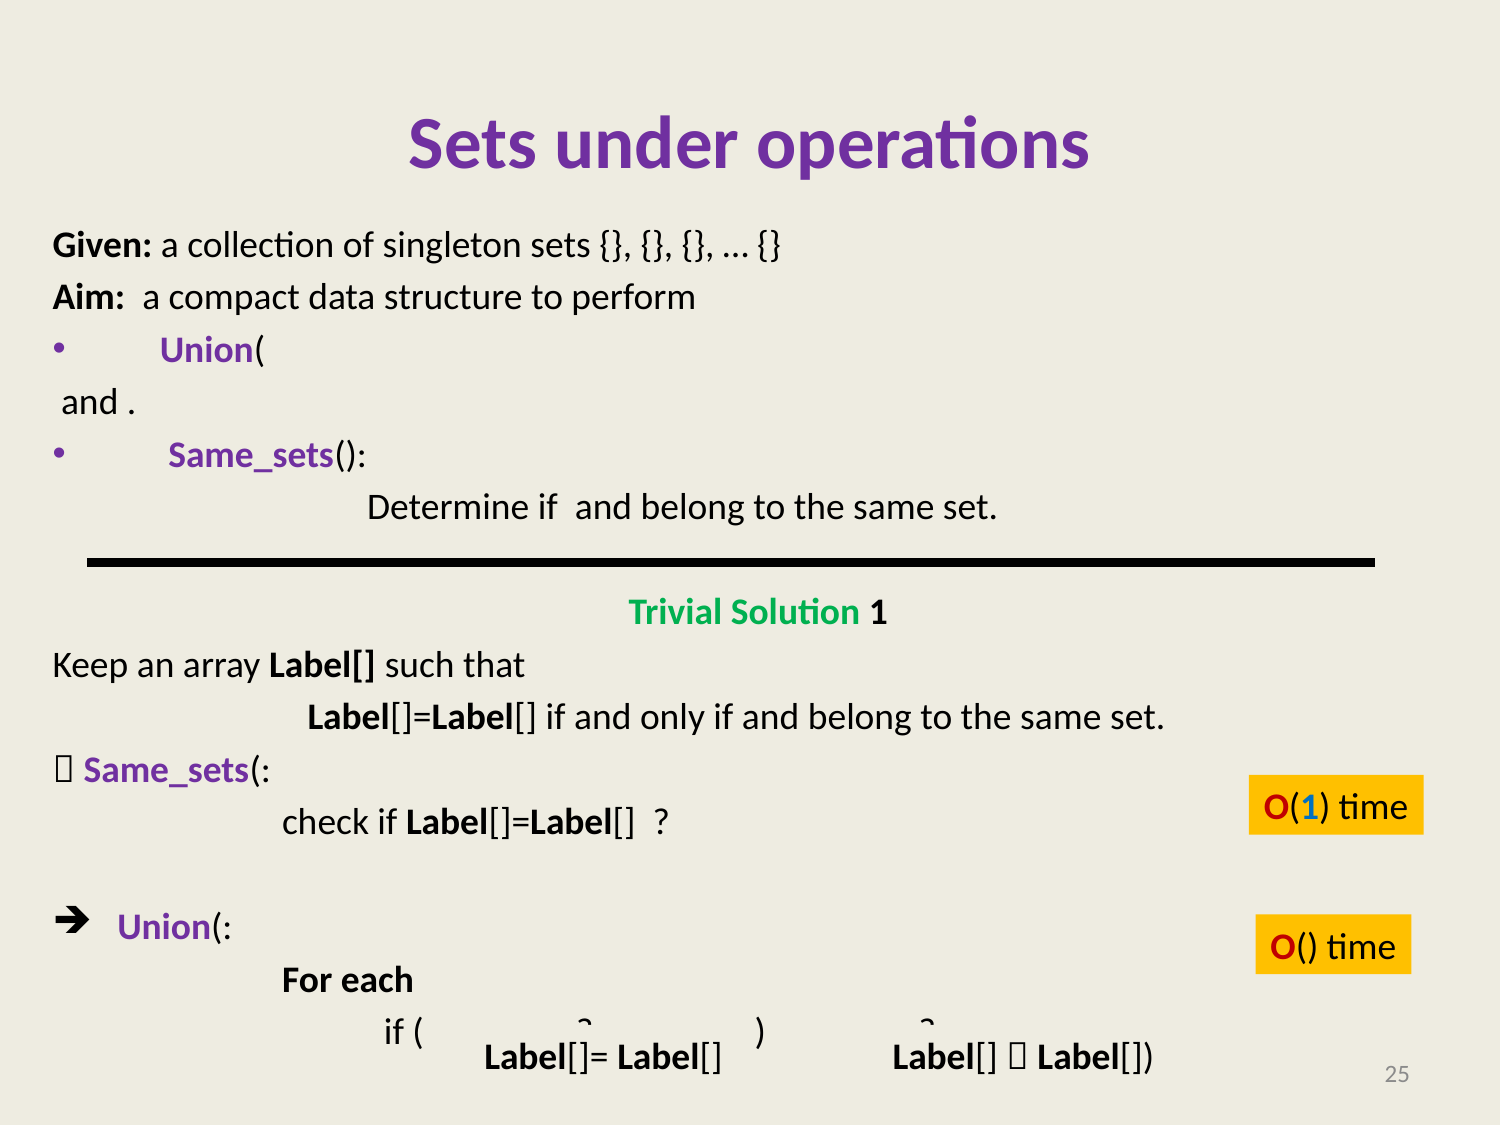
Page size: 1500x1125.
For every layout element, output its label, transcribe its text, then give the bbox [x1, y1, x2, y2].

slide_number 25 [1074, 1042, 1425, 1103]
text_box O(1) time [1248, 774, 1424, 835]
title Sets under operations [75, 45, 1425, 233]
